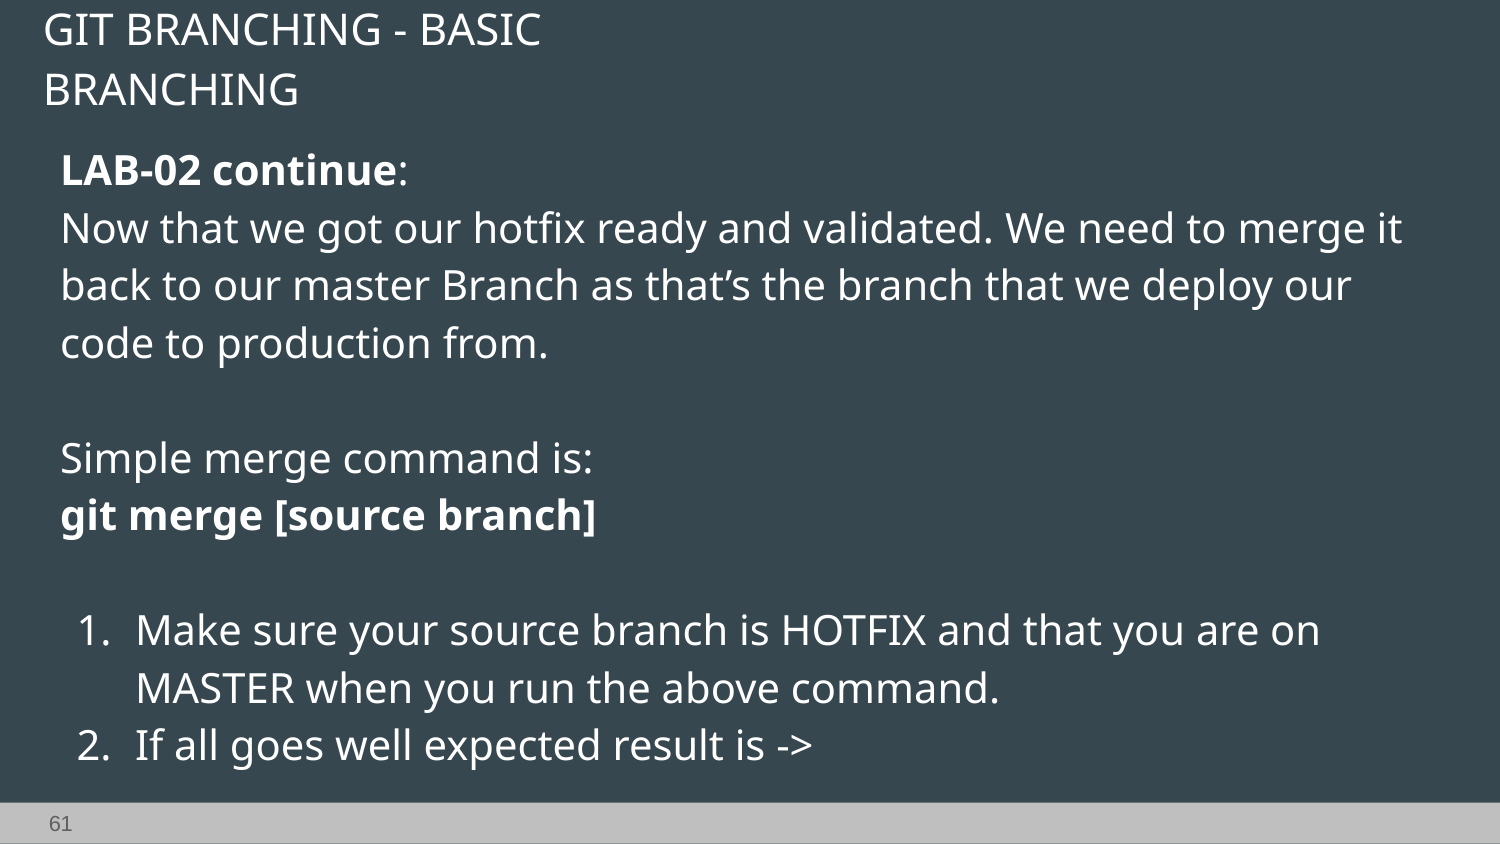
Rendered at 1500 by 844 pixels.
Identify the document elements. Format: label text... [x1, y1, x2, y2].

list LAB-02 continue: Now that we got our hotfix ready and validated. We need to merge it back to our master Branch as that’s the branch that we deploy our code to production from. Simple merge command is: git merge [source branch] Make sure your source branch is HOTFIX and that you are on MASTER when you run the above command. If all goes well expected result is -> [45, 121, 1455, 791]
list GIT BRANCHING - BASIC BRANCHING [27, 12, 773, 96]
